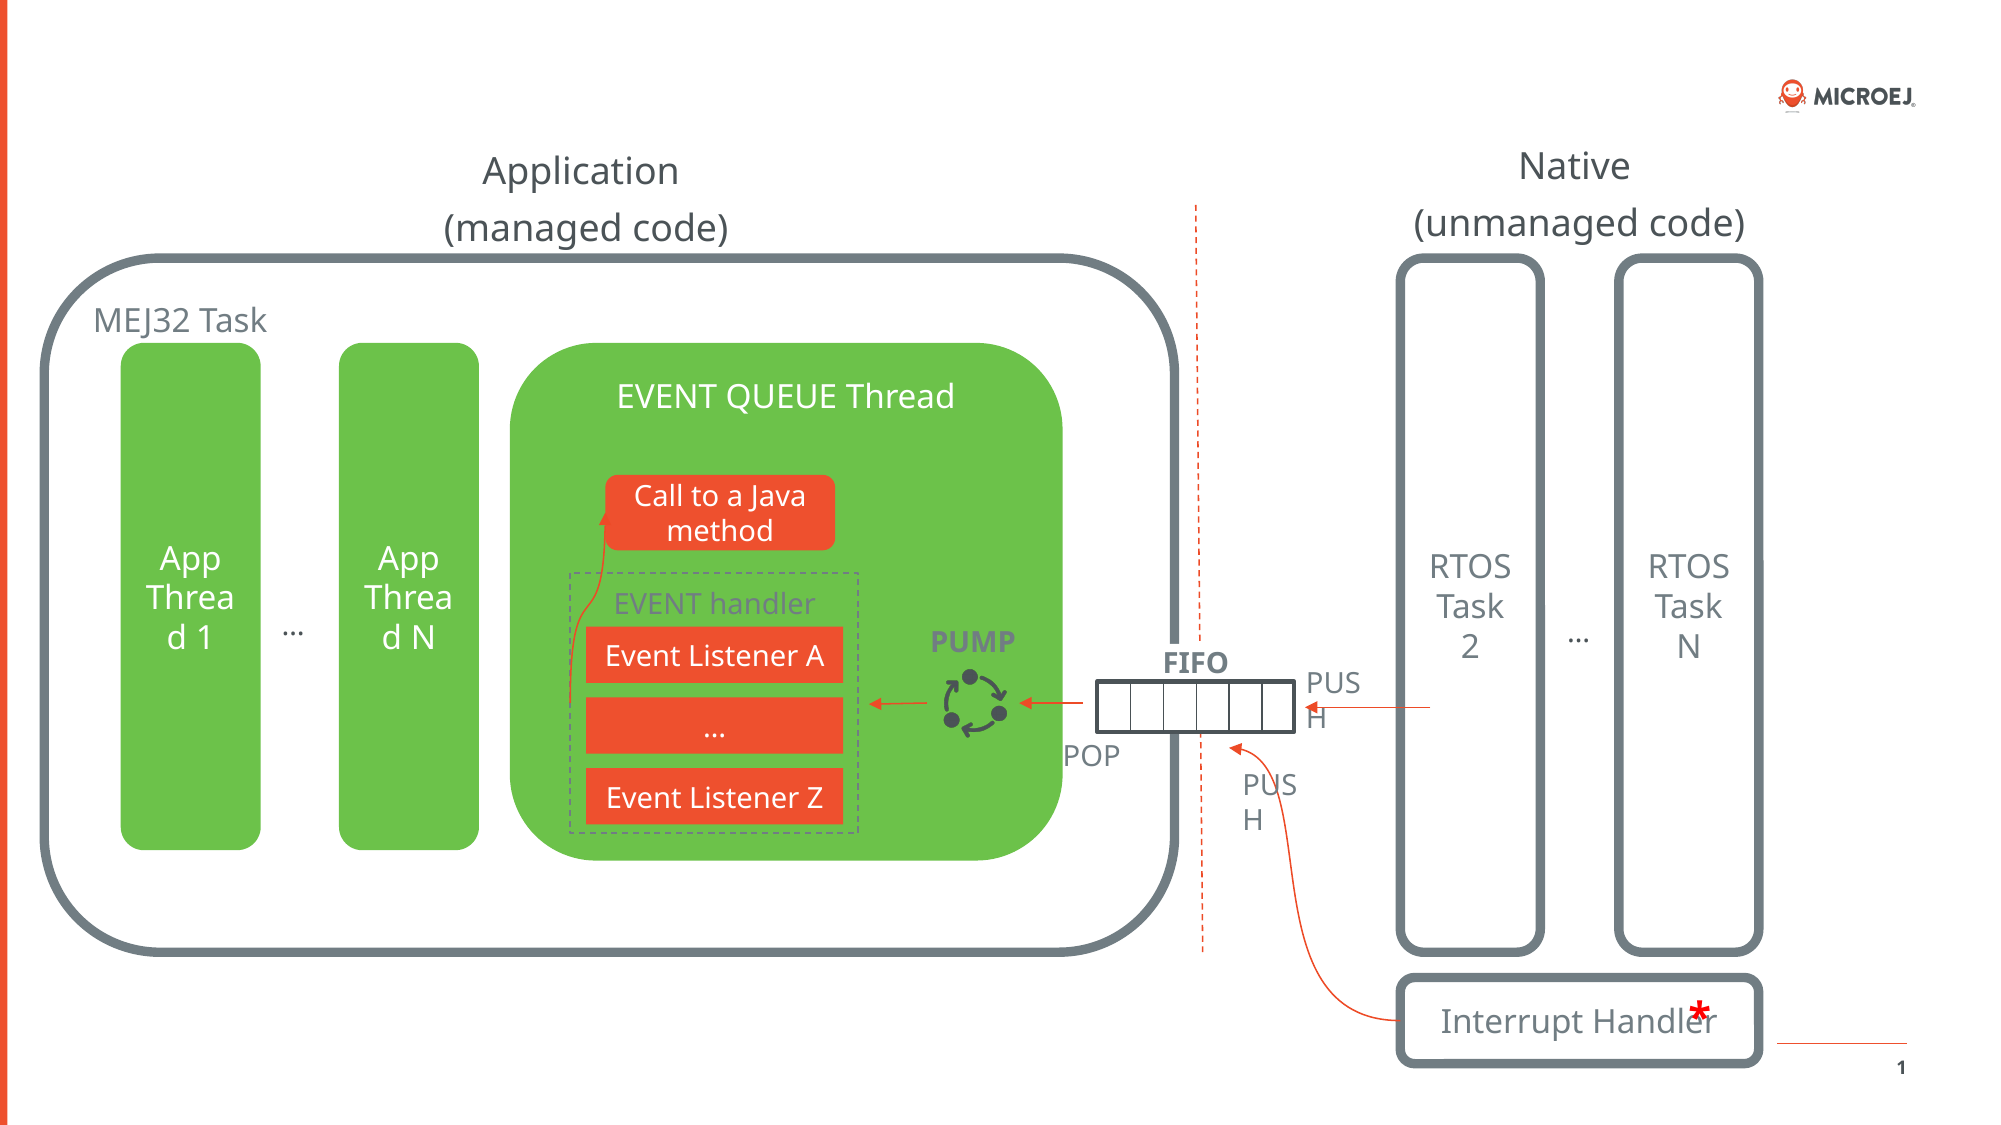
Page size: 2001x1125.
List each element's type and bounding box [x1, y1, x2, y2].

text_box [43, 141, 1759, 1065]
